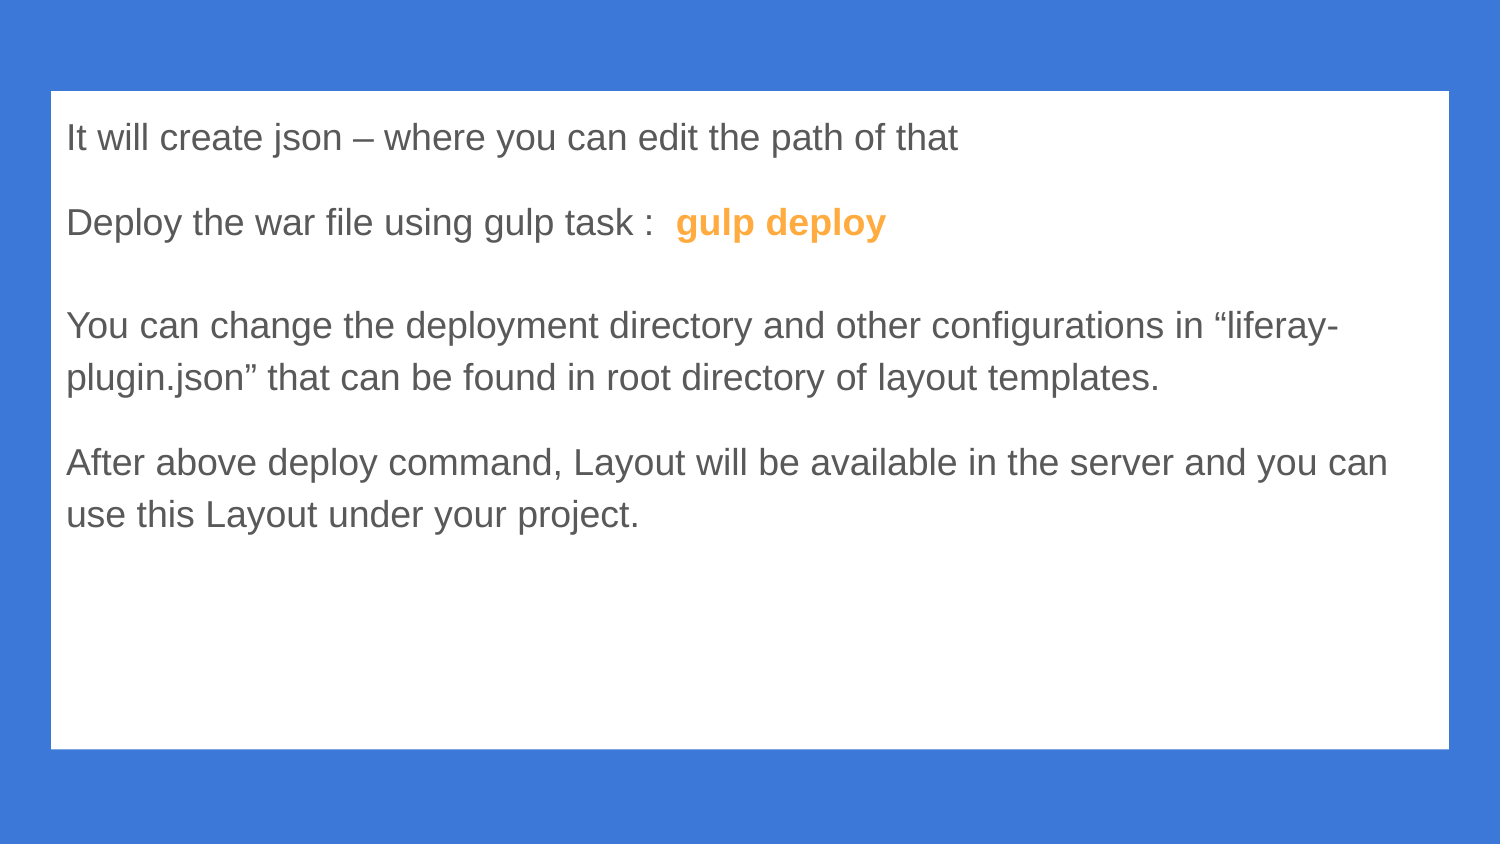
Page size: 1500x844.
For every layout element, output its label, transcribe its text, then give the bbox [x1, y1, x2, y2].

list It will create json – where you can edit the path of that Deploy the war file using gulp task : gulp deploy You can change the deployment directory and other configurations in “liferay-plugin.json” that can be found in root directory of layout templates. After above deploy command, Layout will be available in the server and you can use this Layout under your project. [51, 91, 1449, 750]
